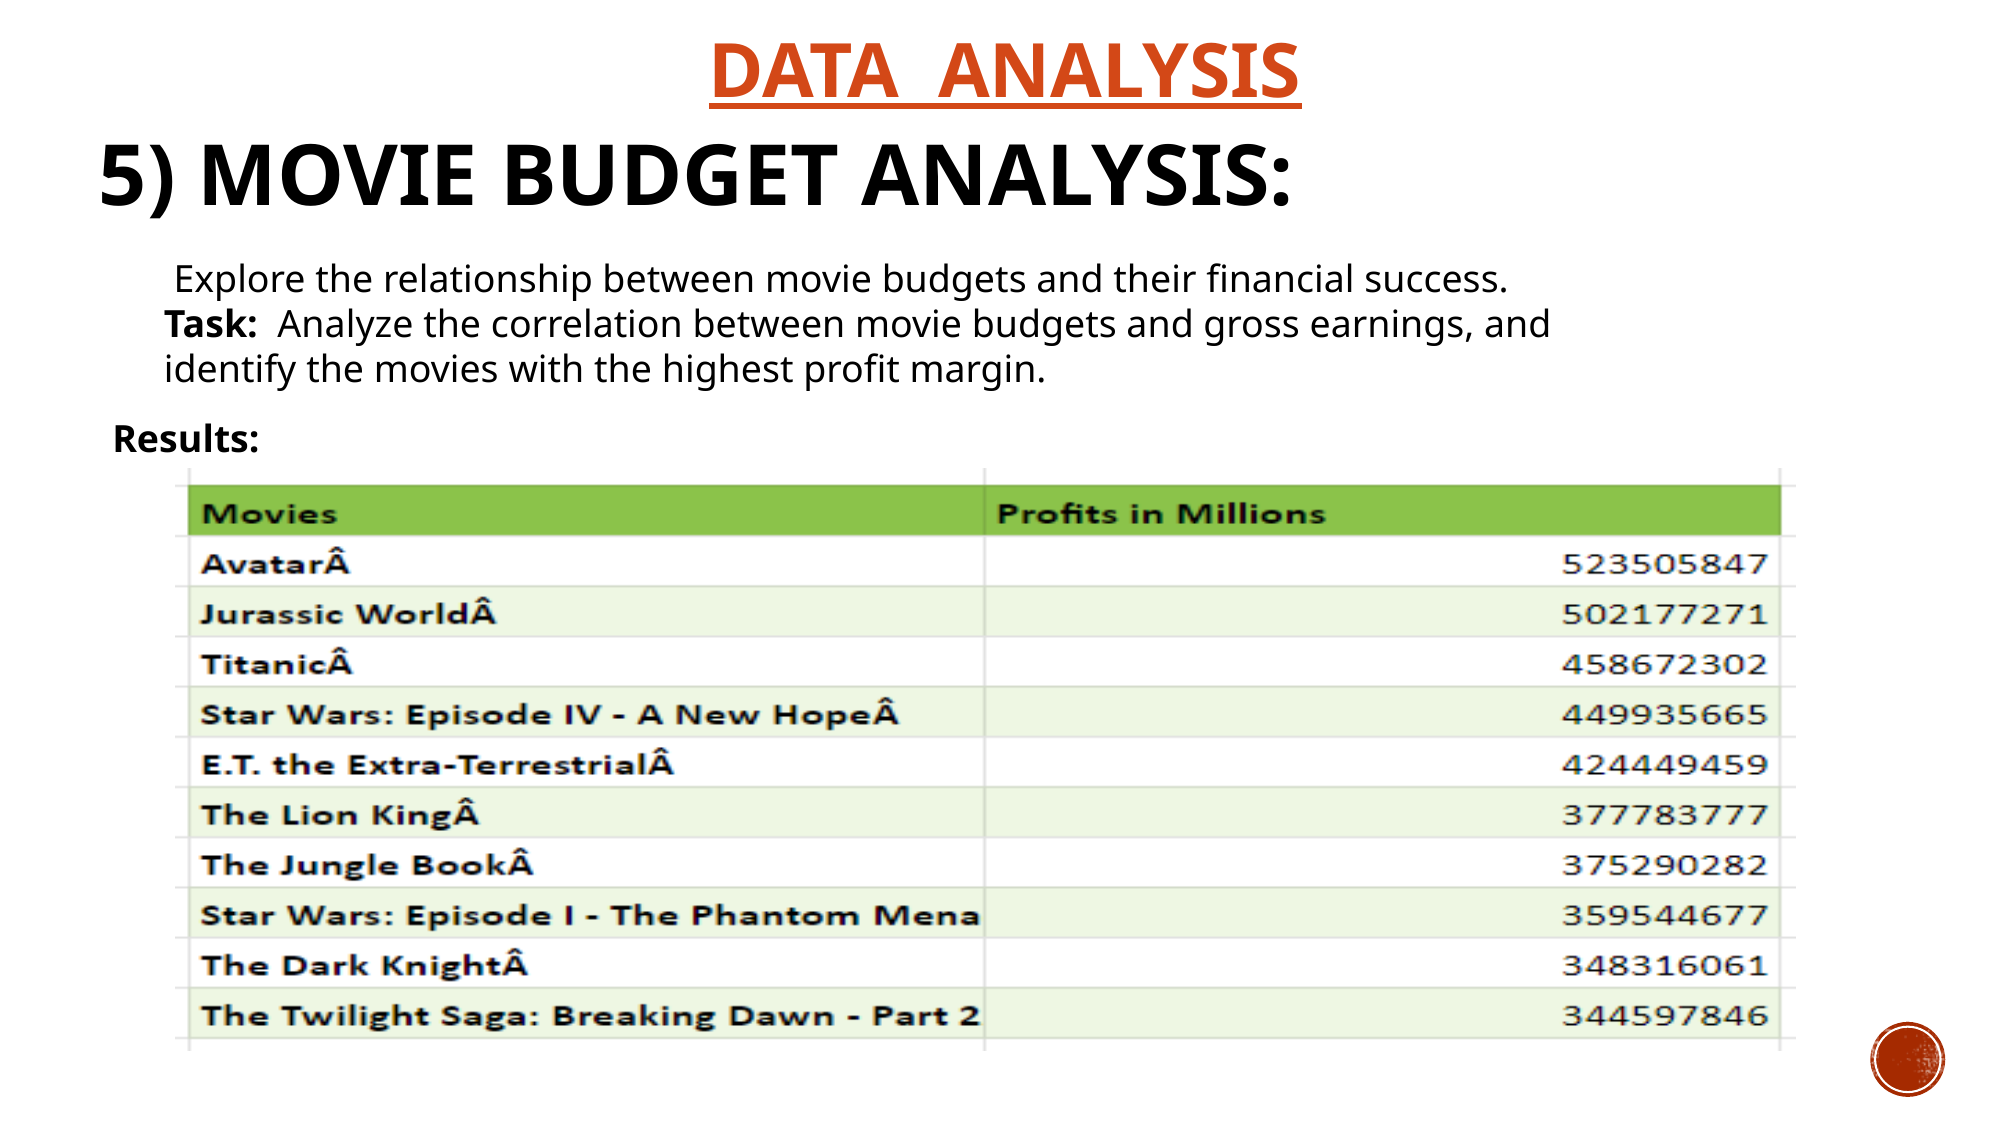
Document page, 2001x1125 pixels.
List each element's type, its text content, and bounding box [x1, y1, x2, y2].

text_box Results: [97, 408, 275, 468]
picture [176, 468, 1795, 1050]
text_box DATA ANALYSIS [693, 14, 2000, 127]
text_box Explore the relationship between movie budgets and their financial success. Task: Analyze the correlation between movie budgets and gross earnings, and identify the movies with the highest profit margin. [149, 247, 1578, 398]
title 5) Movie Budget Analysis: [83, 124, 1495, 233]
